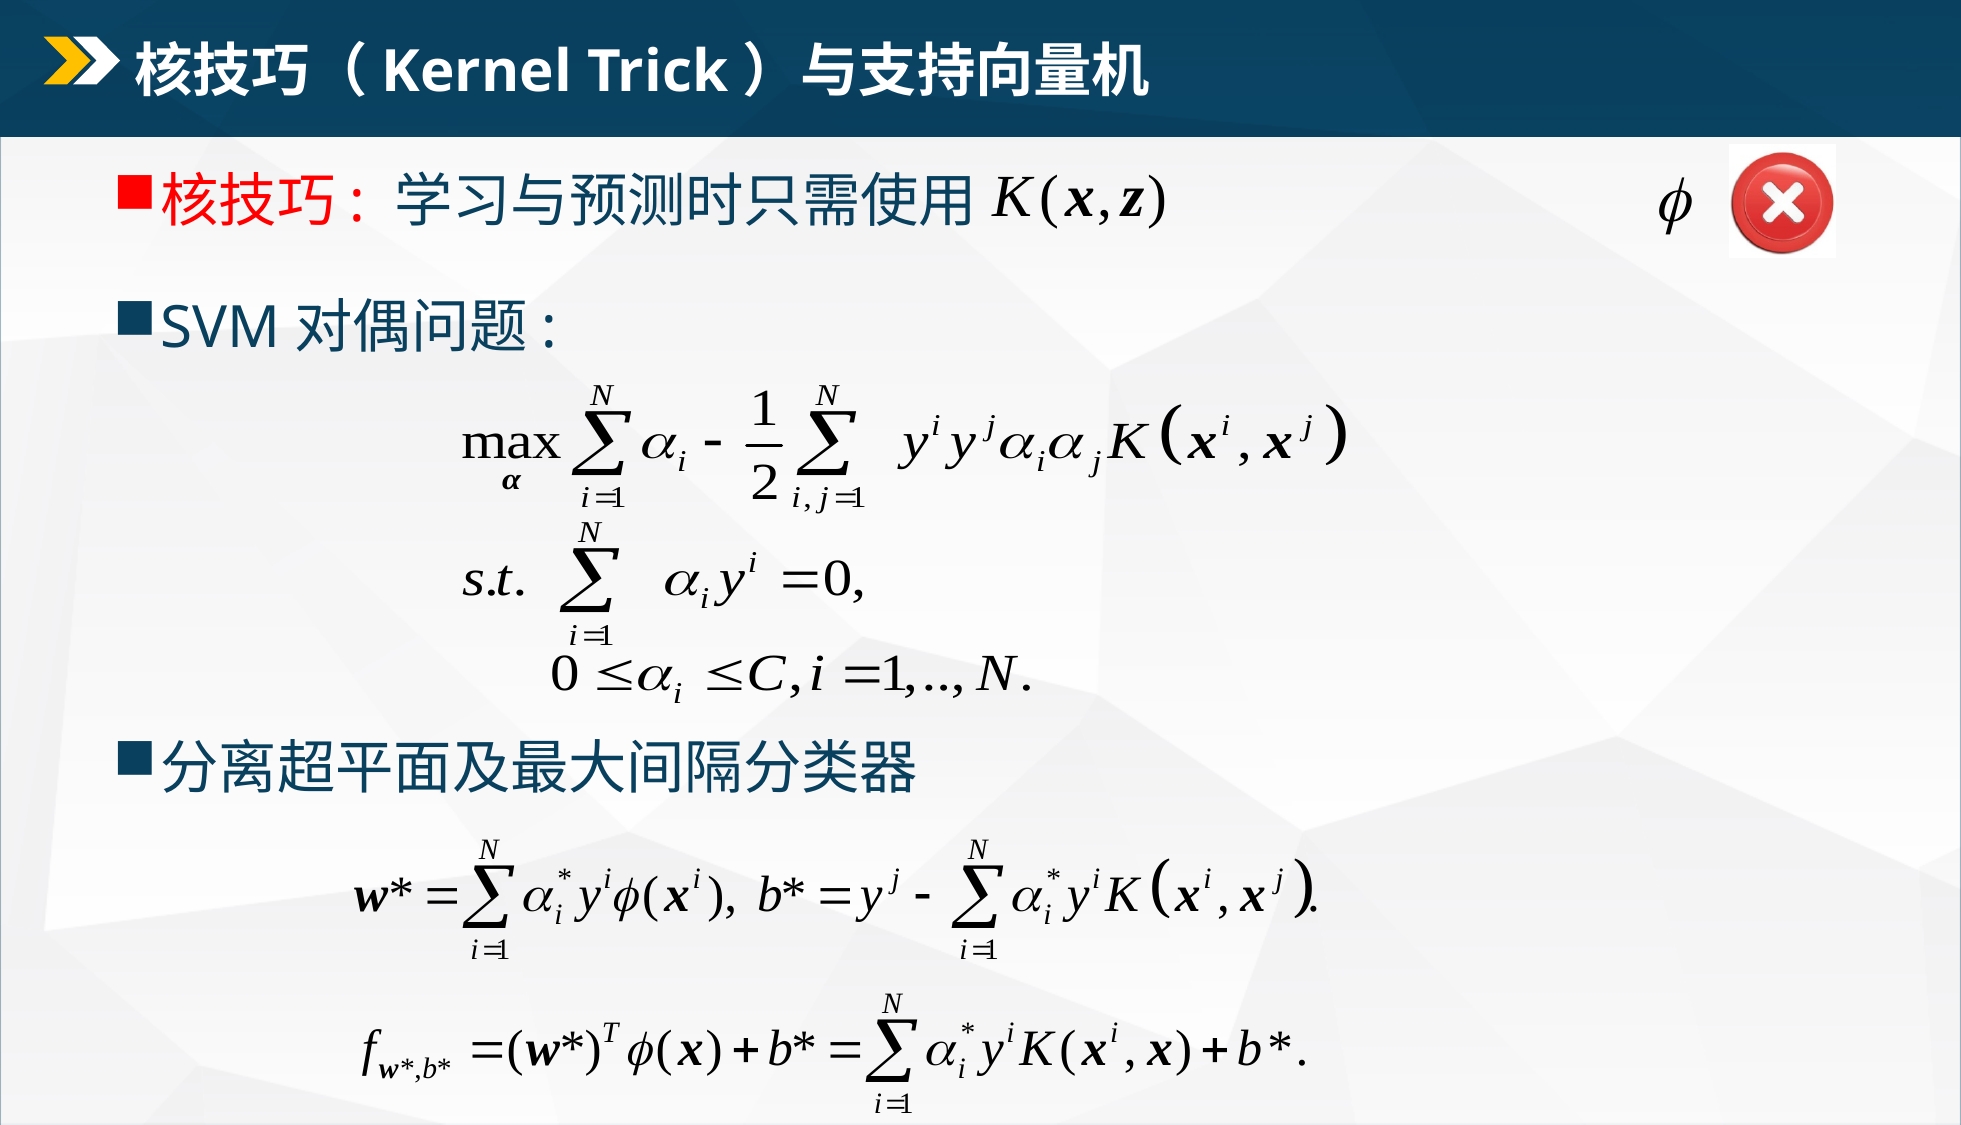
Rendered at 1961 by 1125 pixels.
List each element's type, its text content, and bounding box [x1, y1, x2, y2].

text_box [451, 373, 1355, 718]
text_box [344, 979, 1316, 1125]
title 核技巧（Kernel Trick）与支持向量机 [120, 33, 1721, 124]
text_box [345, 825, 1326, 972]
list 核技巧: 学习与预测时只需使用 SVM对偶问题: 分离超平面及最大间隔分类器 [99, 163, 1829, 1024]
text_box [1648, 160, 1706, 250]
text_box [981, 161, 1177, 242]
picture [0, 0, 1961, 1125]
